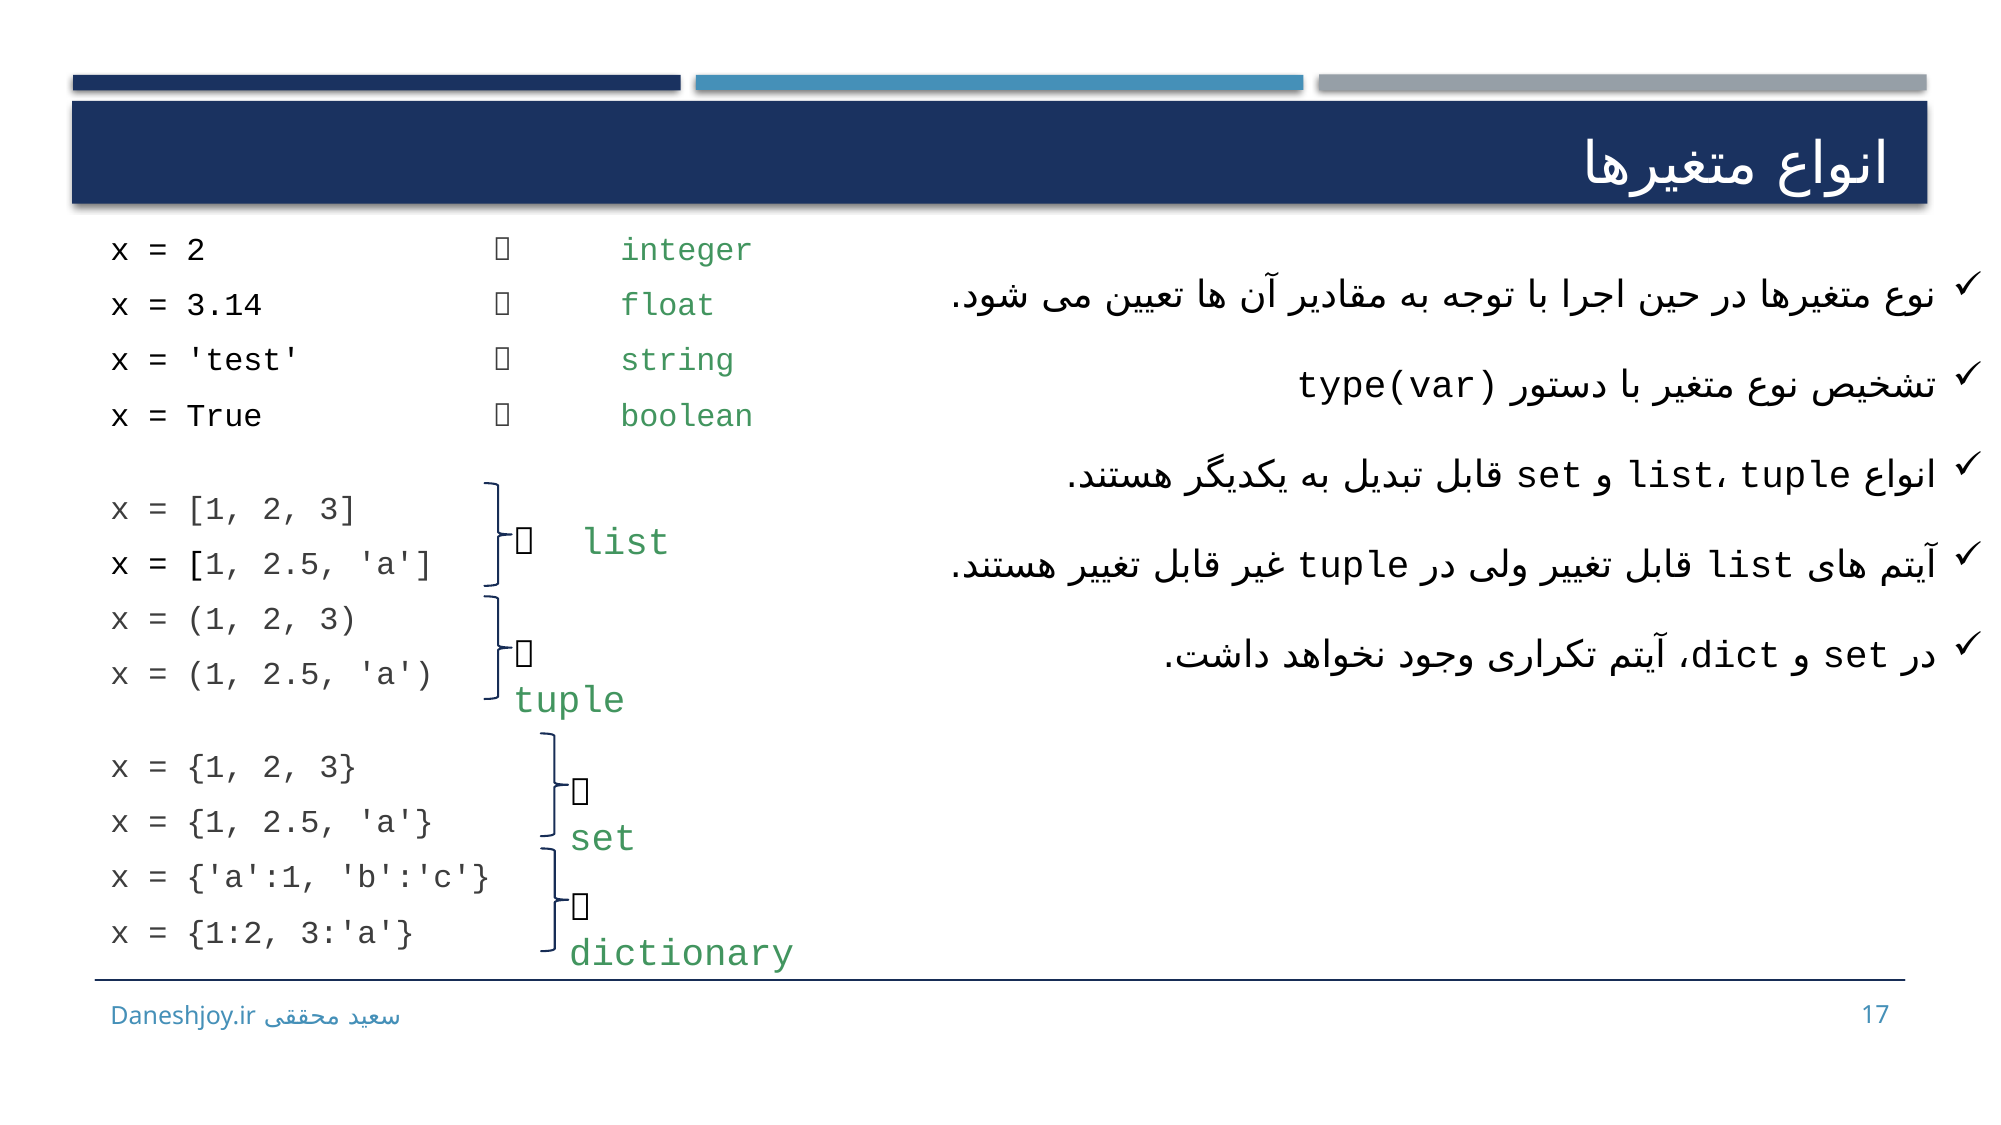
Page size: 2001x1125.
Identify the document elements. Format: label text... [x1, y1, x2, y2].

text_box [483, 482, 500, 587]
title انواع متغیرها [95, 115, 1905, 203]
text_box [483, 595, 500, 701]
footer سعید محققی Daneshjoy.ir [95, 984, 1230, 1045]
list x = 2  integer x = 3.14  float x = 'test'  string x = True  boolean x = [1, 2, 3] x = [1, 2.5, 'a'] x = (1, 2, 3) x = (1, 2.5, 'a') x = {1, 2, 3} x = {1, 2.5, 'a'} x = {'a':1, 'b':'c'} x = {1:2, 3:'a'} [95, 217, 1905, 962]
text_box  list [498, 510, 790, 570]
slide_number 17 [1732, 985, 1905, 1046]
text_box [539, 732, 570, 838]
text_box  set [554, 760, 746, 865]
text_box [540, 847, 570, 953]
text_box نوع متغیرها در حین اجرا با توجه به مقادیر آن ها تعیین می شود. تشخیص نوع متغیر با دستور type(var) انواع list، tuple و set قابل تبدیل به یکدیگر هستند. آیتم های list قابل تغییر ولی در tuple غیر قابل تغییر هستند. در set و dict، آیتم تکراری وجود نخواهد داشت. [923, 217, 1999, 682]
text_box  tuple [498, 623, 790, 728]
text_box  dictionary [554, 876, 925, 981]
